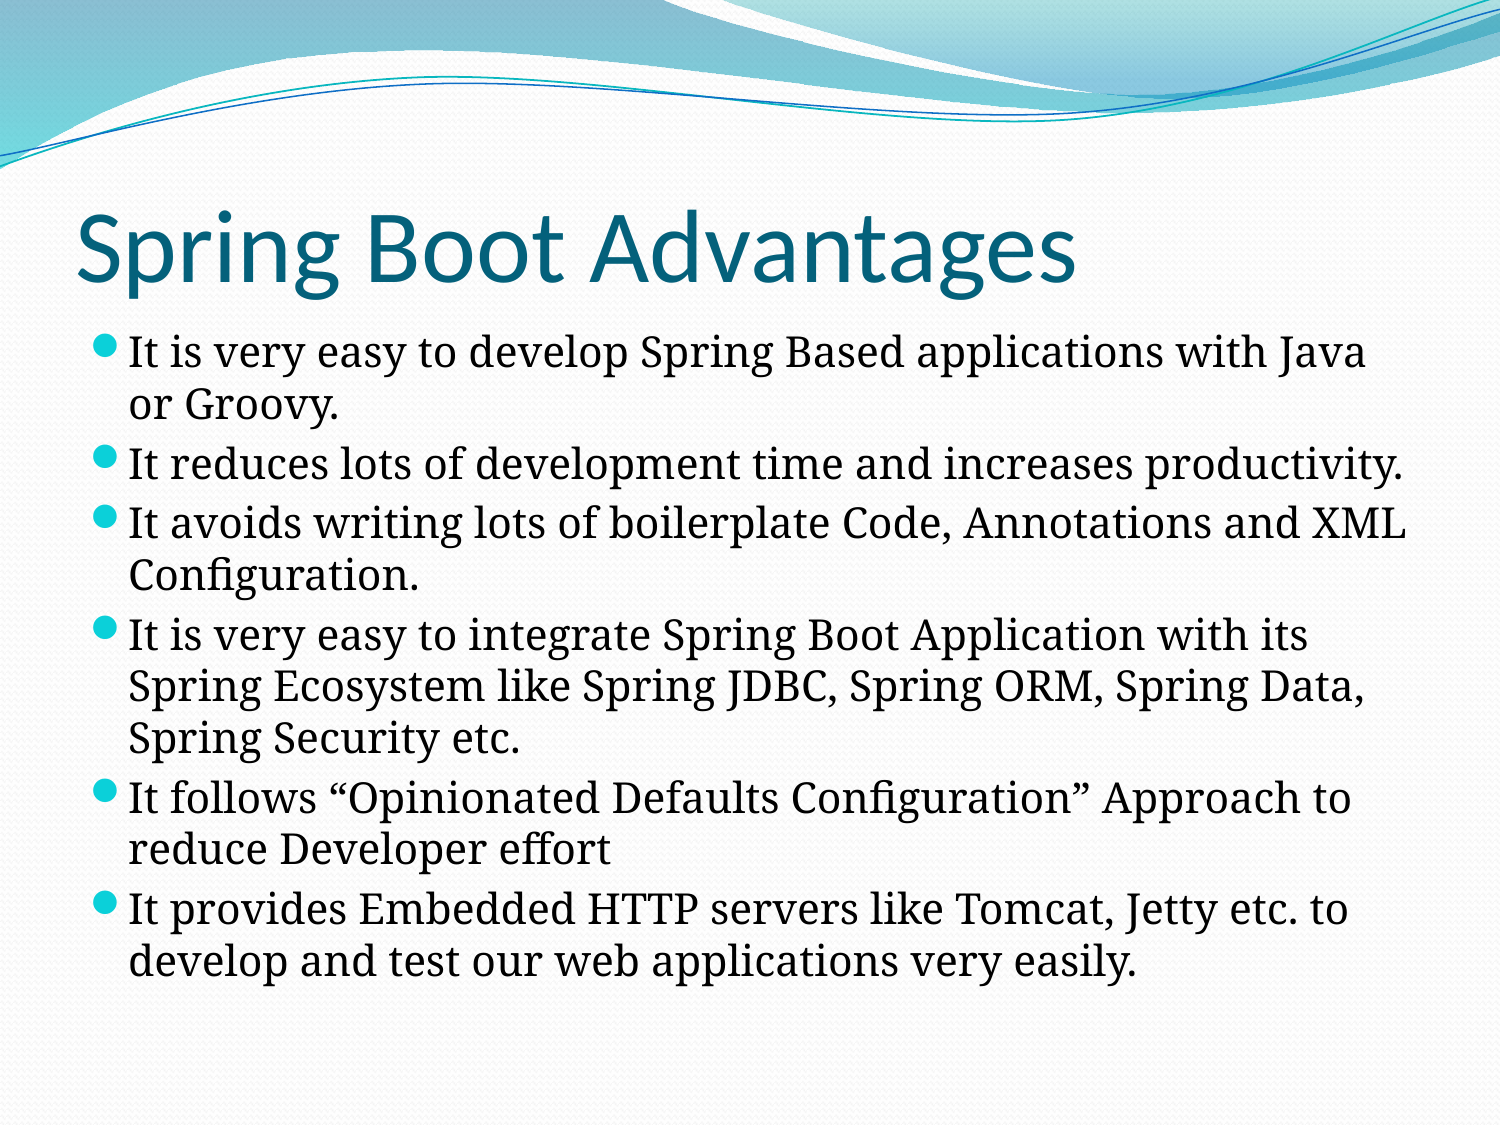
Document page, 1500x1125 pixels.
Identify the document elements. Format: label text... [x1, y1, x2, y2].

title Spring Boot Advantages [75, 115, 1425, 303]
list It is very easy to develop Spring Based applications with Java or Groovy. It reduces lots of development time and increases productivity. It avoids writing lots of boilerplate Code, Annotations and XML Configuration. It is very easy to integrate Spring Boot Application with its Spring Ecosystem like Spring JDBC, Spring ORM, Spring Data, Spring Security etc. It follows “Opinionated Defaults Configuration” Approach to reduce Developer effort It provides Embedded HTTP servers like Tomcat, Jetty etc. to develop and test our web applications very easily. [75, 317, 1425, 1038]
